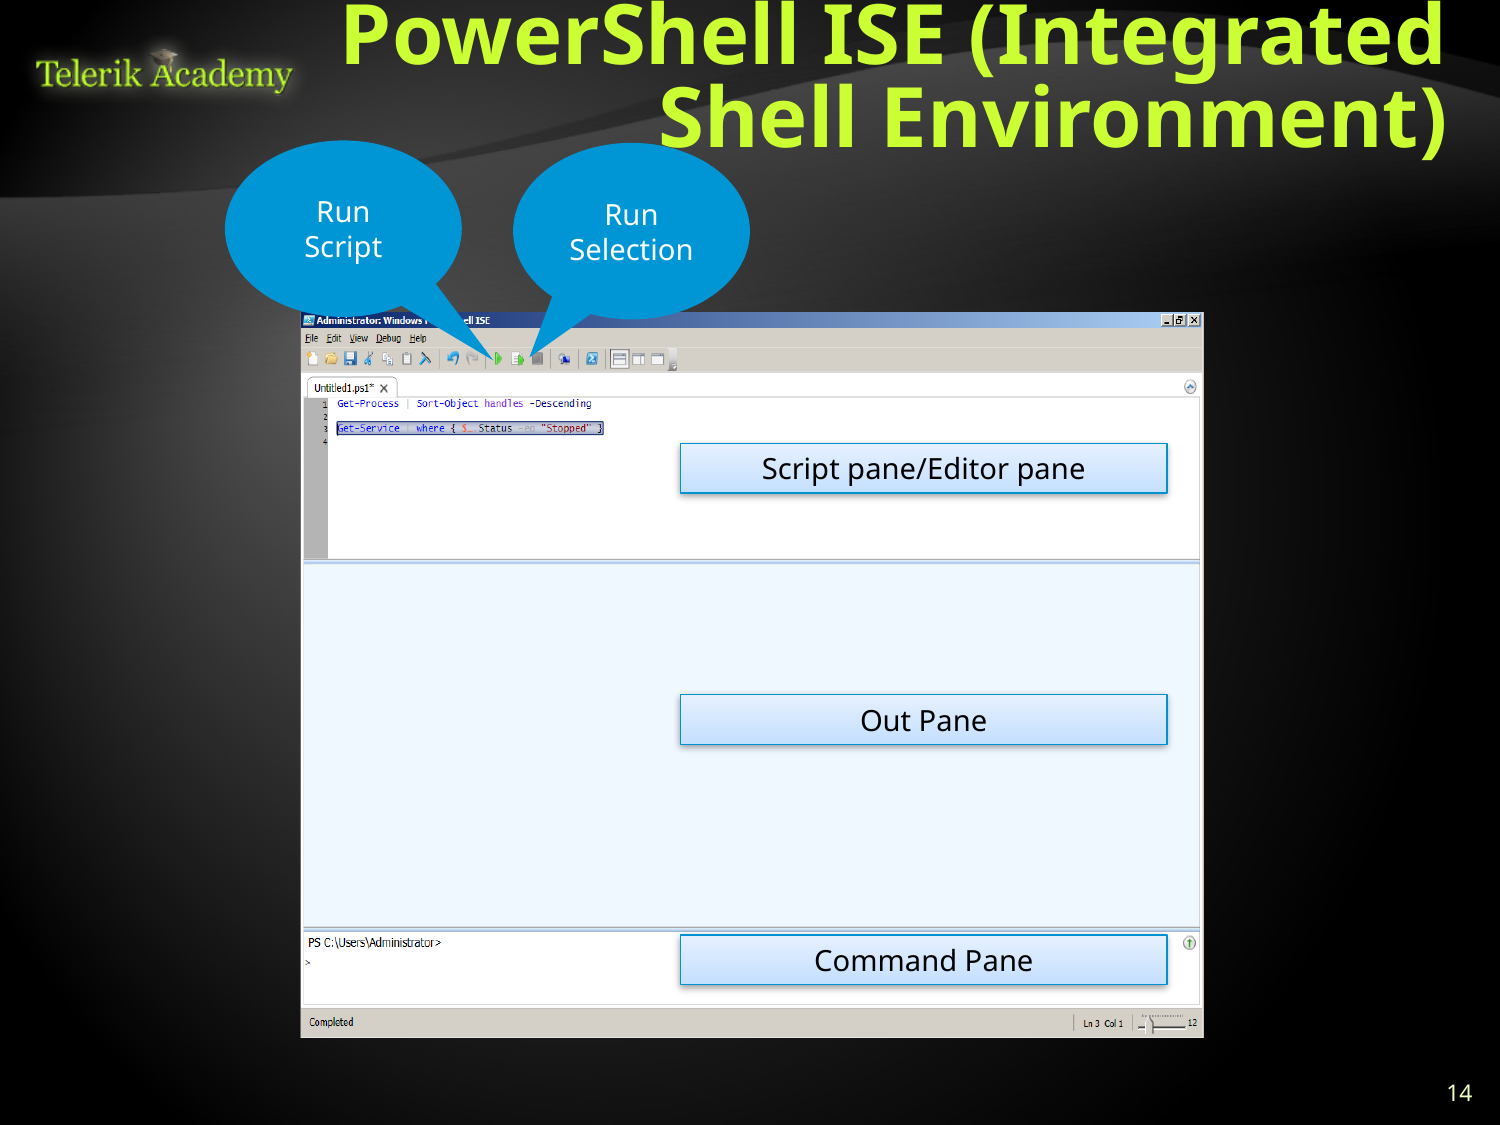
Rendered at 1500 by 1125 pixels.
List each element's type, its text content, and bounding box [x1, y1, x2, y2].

picture [0, 0, 1500, 1125]
title PowerShell ISE (Integrated Shell Environment) [300, 12, 1463, 150]
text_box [299, 312, 1204, 1038]
text_box Run Selection [513, 142, 750, 309]
slide_number 14 [1412, 1074, 1488, 1113]
text_box Run Script [224, 140, 462, 311]
